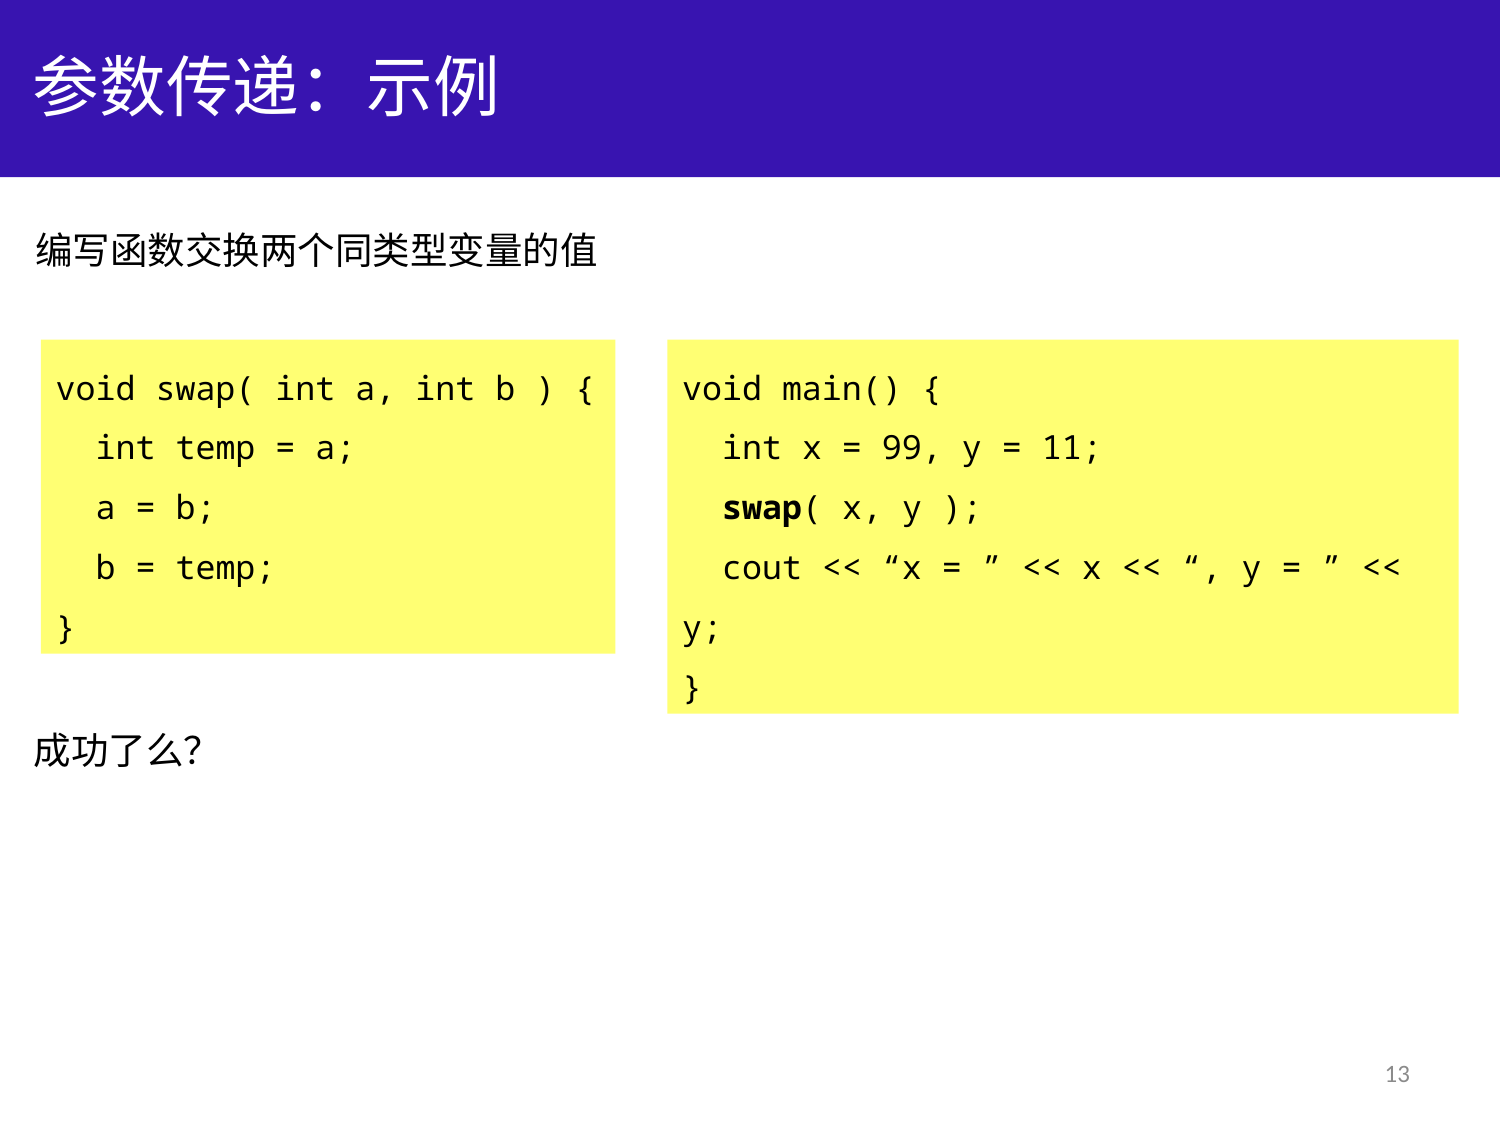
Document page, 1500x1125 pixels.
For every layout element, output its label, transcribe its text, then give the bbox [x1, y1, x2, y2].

text_box 编写函数交换两个同类型变量的值 [20, 219, 613, 280]
title 参数传递：示例 [17, 9, 1368, 161]
text_box void main() { int x = 99, y = 11; swap( x, y ); cout << “x = ” << x << “, y = ” << y; } [667, 339, 1459, 714]
text_box void swap( int a, int b ) { int temp = a; a = b; b = temp; } [40, 339, 616, 654]
slide_number 13 [1074, 1042, 1425, 1103]
text_box 成功了么？ [18, 719, 237, 780]
